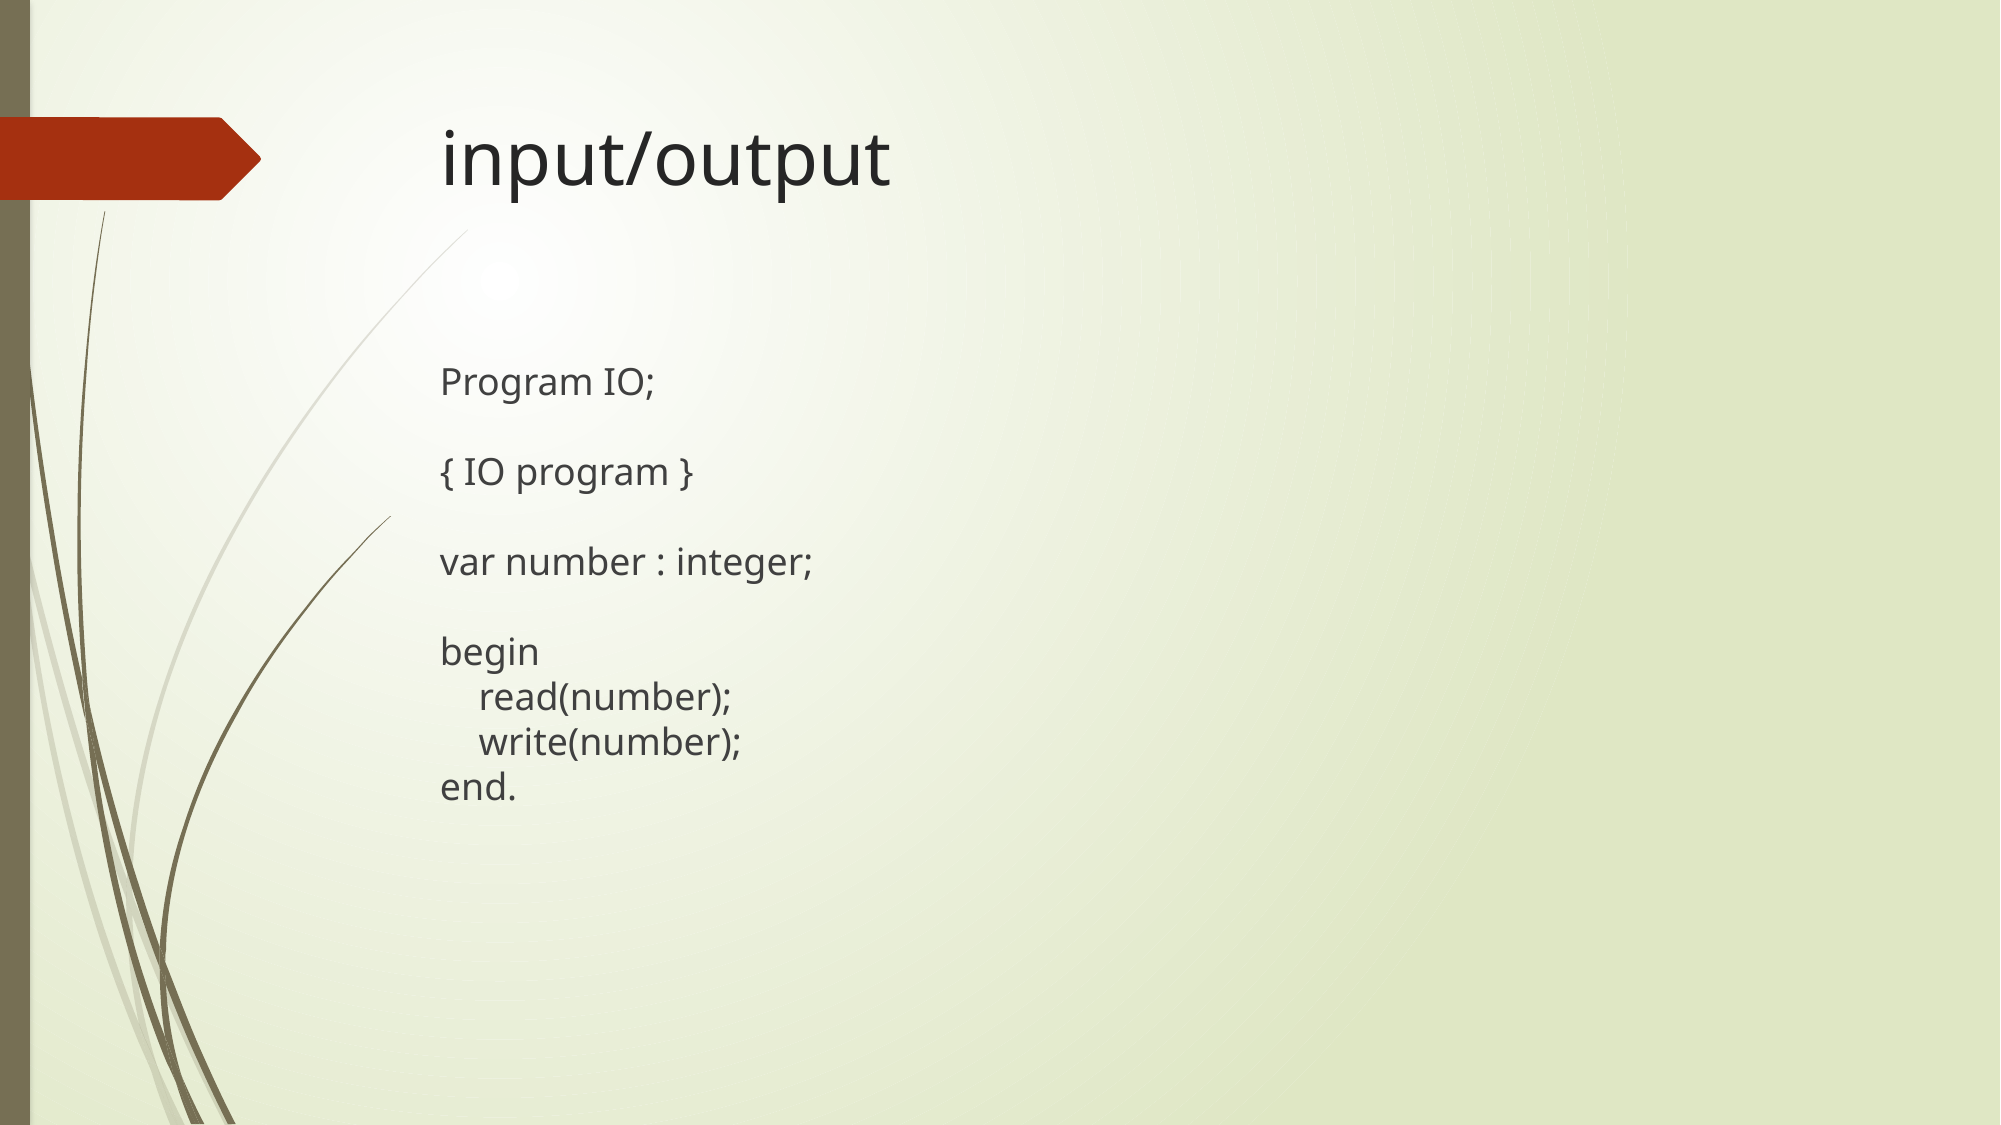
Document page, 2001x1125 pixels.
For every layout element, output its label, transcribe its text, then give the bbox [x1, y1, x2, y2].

title input/output [425, 102, 1888, 313]
list Program IO; { IO program } var number : integer; begin read(number); write(number); end. [424, 350, 1888, 970]
